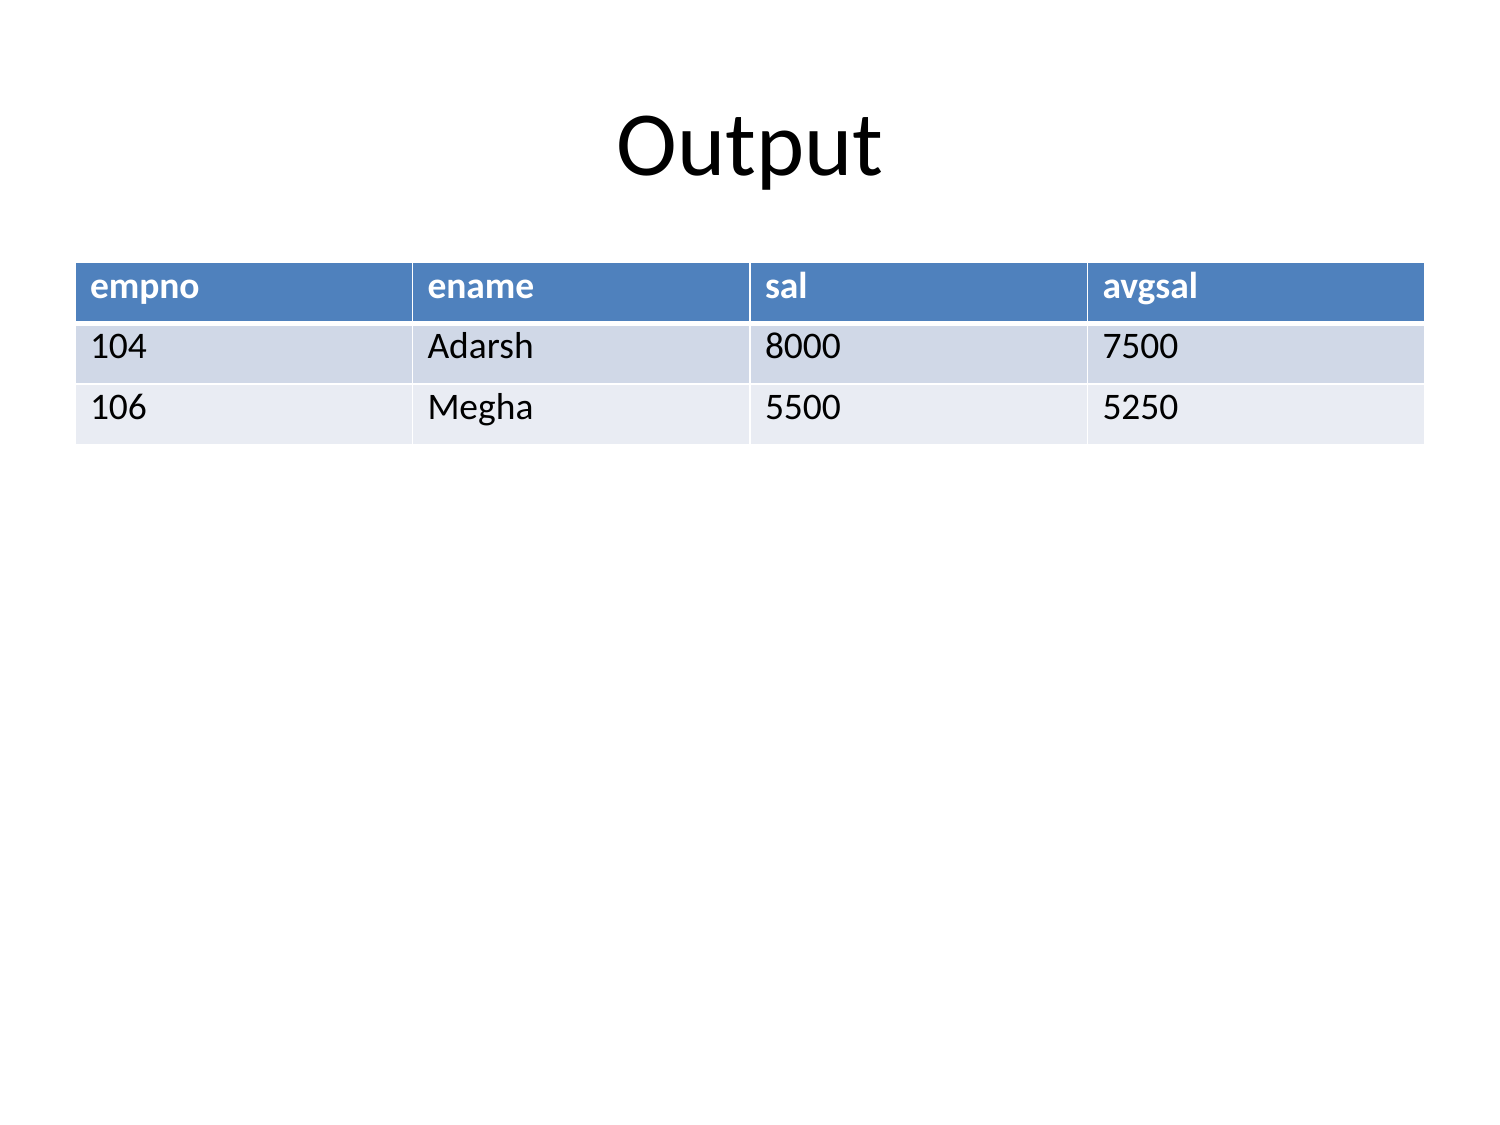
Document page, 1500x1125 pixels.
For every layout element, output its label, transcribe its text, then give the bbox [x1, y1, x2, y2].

table_cell 106 [76, 385, 412, 444]
table_cell 7500 [1088, 326, 1424, 383]
table_header sal [751, 263, 1087, 321]
table_cell 5500 [751, 385, 1087, 444]
table_cell Megha [413, 385, 749, 444]
table_header empno [76, 263, 412, 321]
table_cell 104 [76, 326, 412, 383]
title Output [75, 45, 1425, 233]
table_cell Adarsh [413, 326, 749, 383]
table_cell 5250 [1088, 385, 1424, 444]
table_cell 8000 [751, 326, 1087, 383]
table_header avgsal [1088, 263, 1424, 321]
table_header ename [413, 263, 749, 321]
